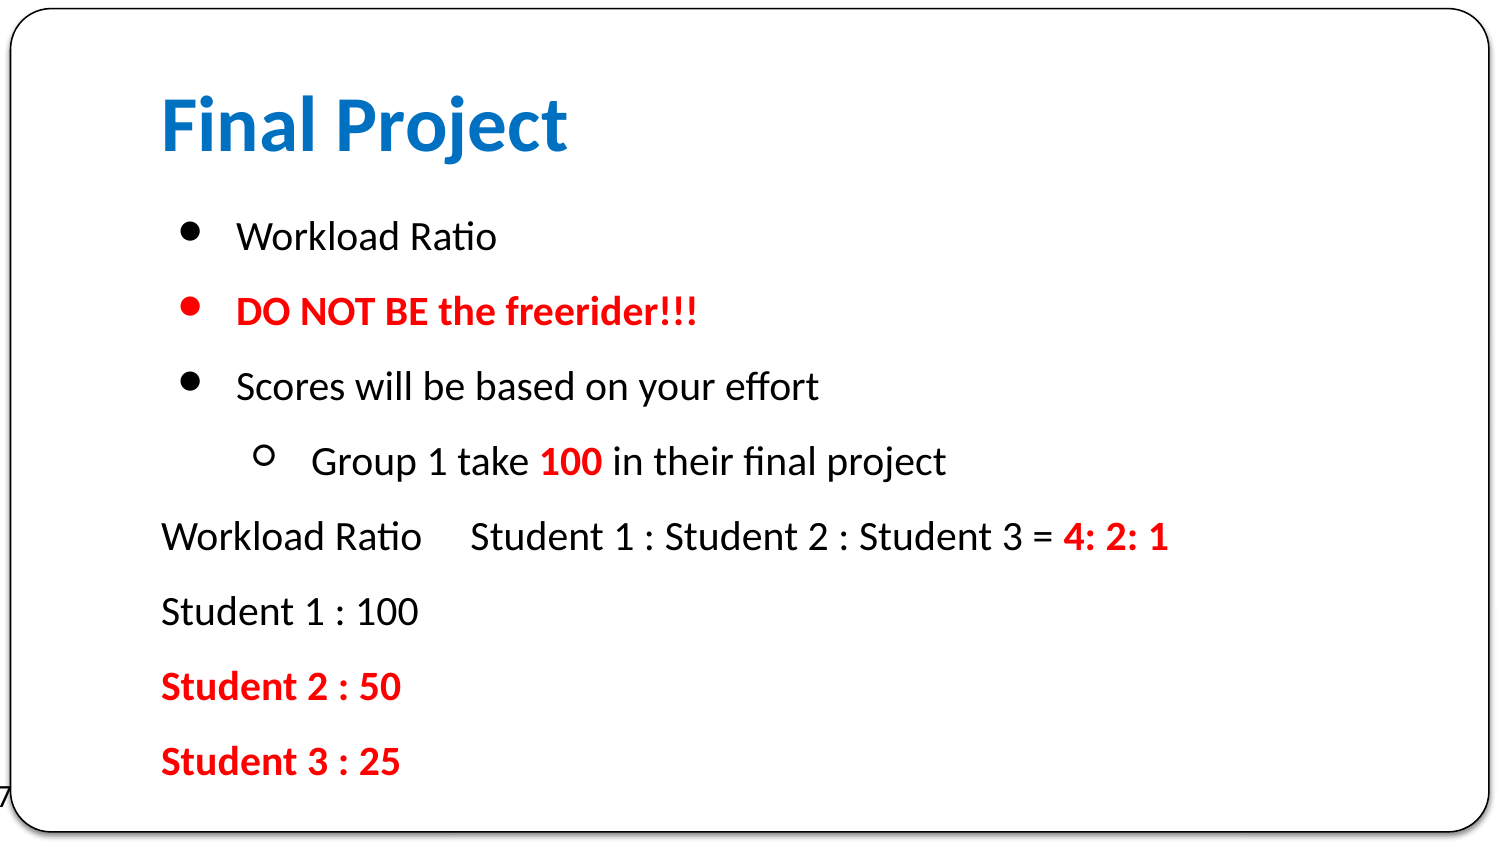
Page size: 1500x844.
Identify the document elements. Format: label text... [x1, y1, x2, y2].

text_box Workload Ratio DO NOT BE the freerider!!! Scores will be based on your effort Group 1 take 100 in their final project Workload Ratio Student 1 : Student 2 : Student 3 = 4: 2: 1 Student 1 : 100 Student 2 : 50 Student 3 : 25 [149, 178, 1425, 810]
text_box Final Project [149, 37, 1425, 178]
